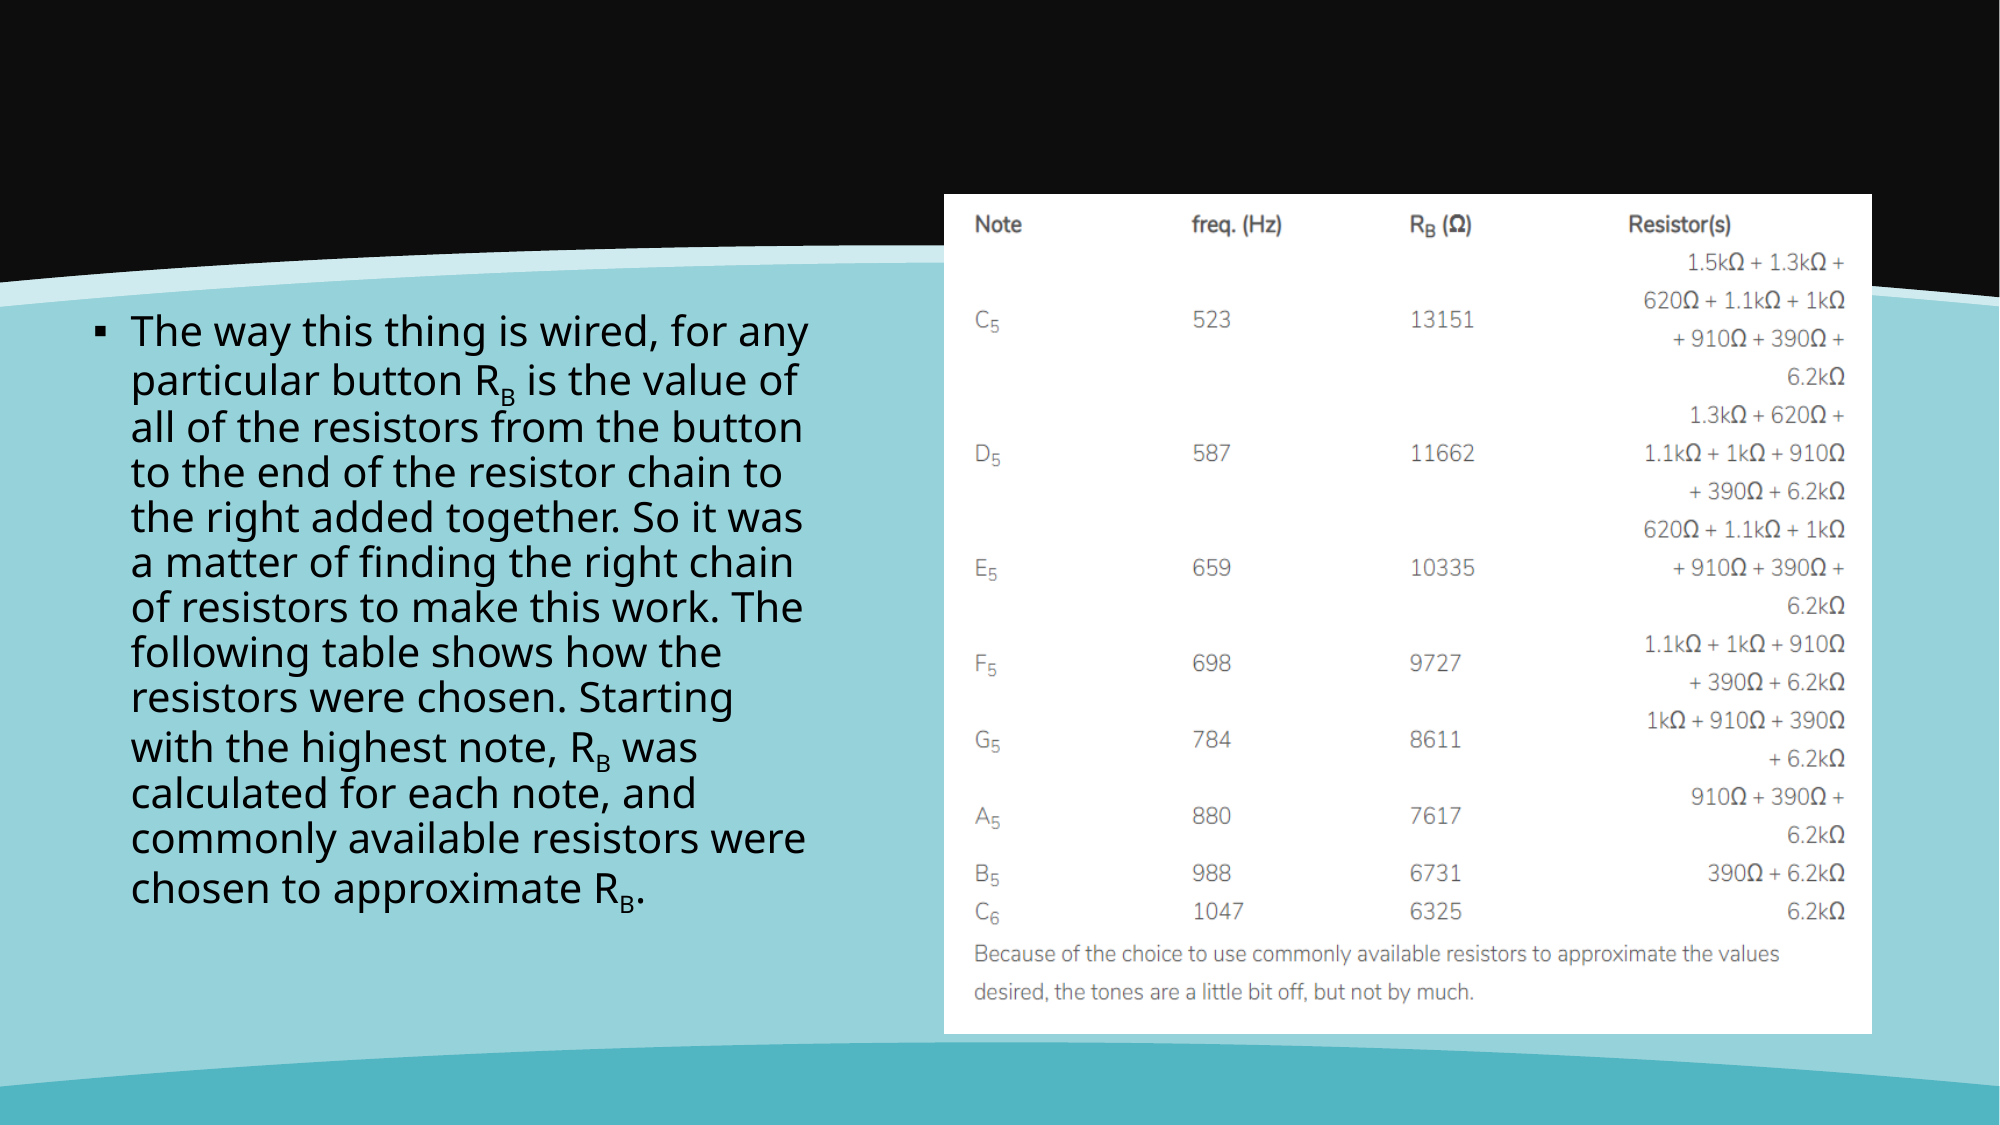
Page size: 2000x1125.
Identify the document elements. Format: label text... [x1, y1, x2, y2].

picture [944, 194, 1873, 1034]
list The way this thing is wired, for any particular button RB is the value of all of the resistors from the button to the end of the resistor chain to the right added together. So it was a matter of finding the right chain of resistors to make this work. The following table shows how the resistors were chosen. Starting with the highest note, RB was calculated for each note, and commonly available resistors were chosen to approximate RB. [78, 302, 829, 1003]
